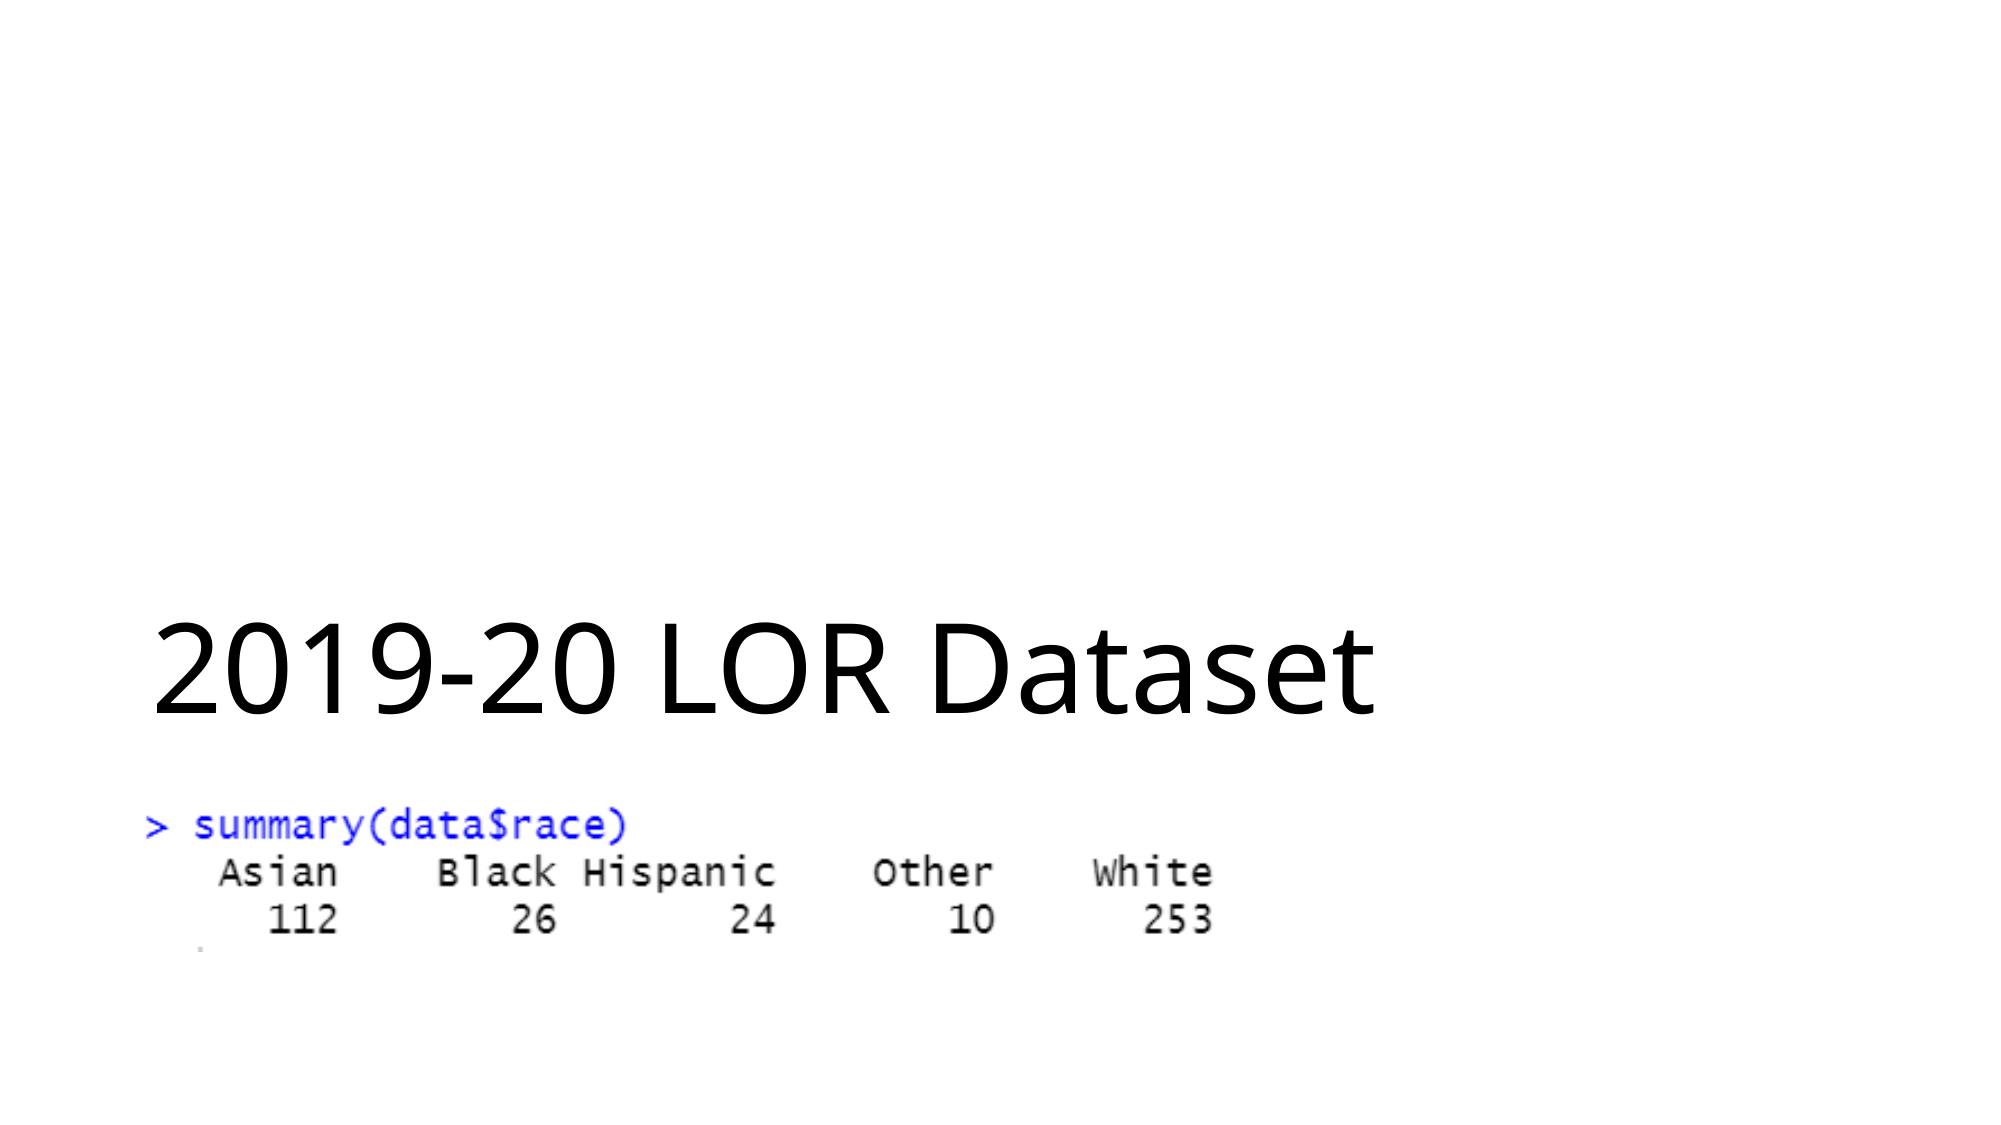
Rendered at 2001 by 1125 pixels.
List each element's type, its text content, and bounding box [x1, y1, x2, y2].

title 2019-20 LOR Dataset [136, 280, 1862, 749]
picture [136, 801, 1236, 952]
